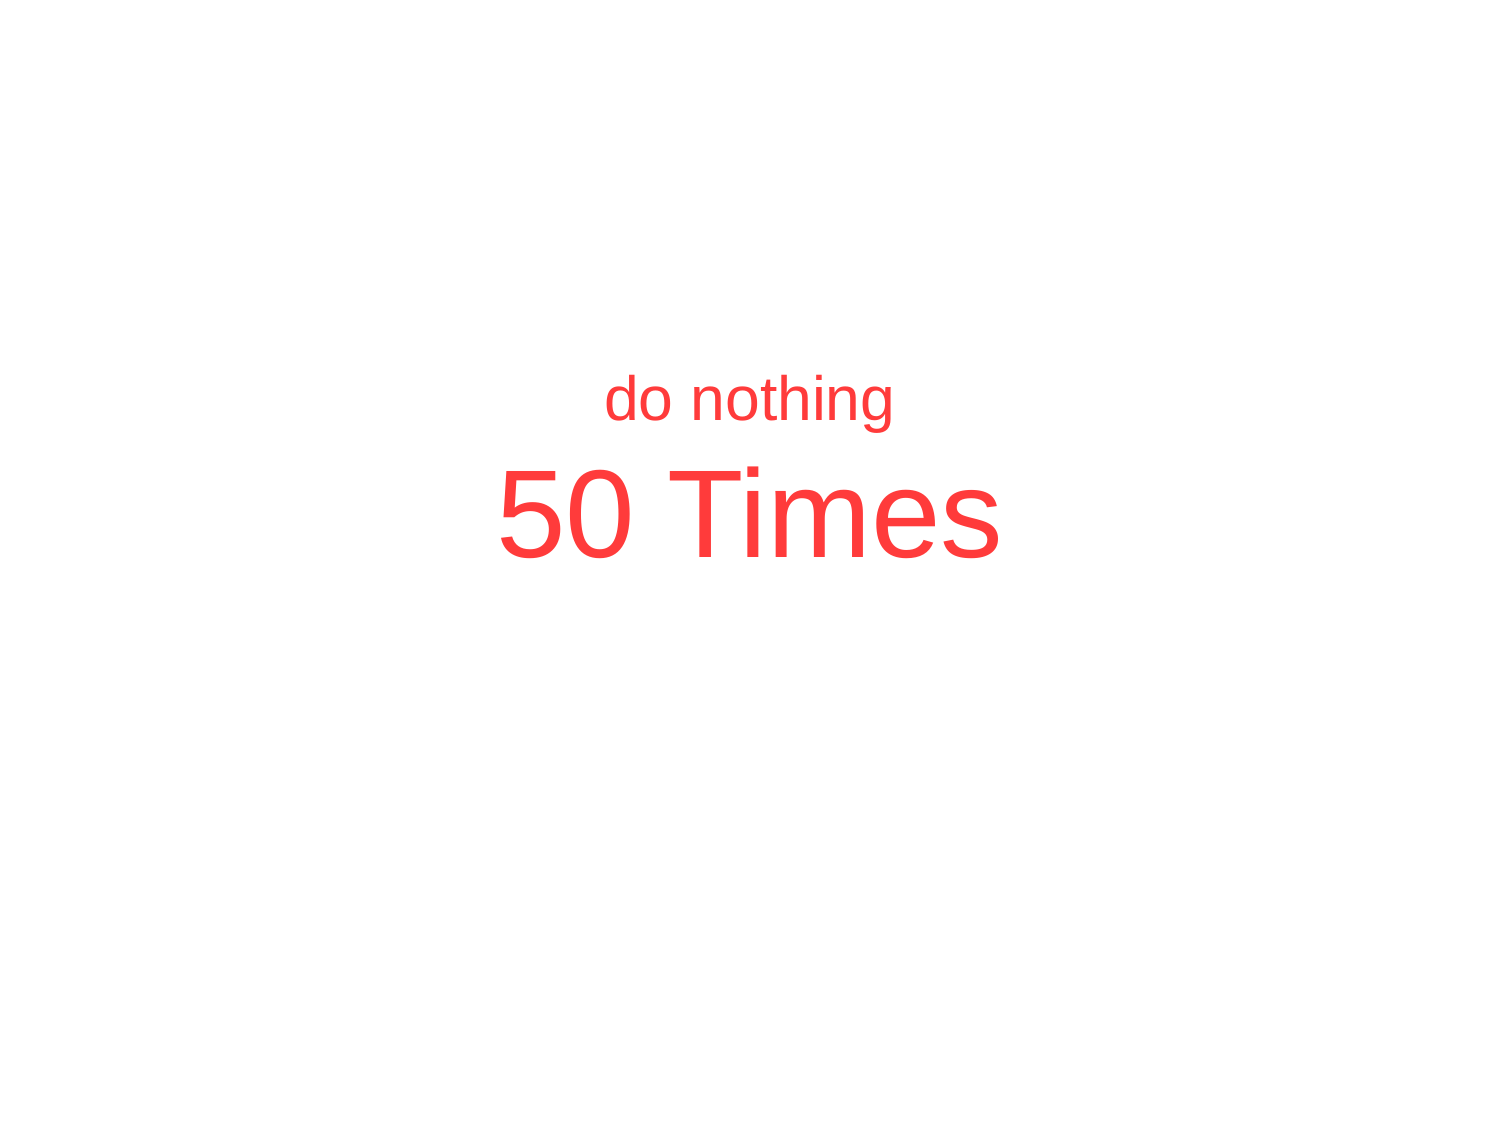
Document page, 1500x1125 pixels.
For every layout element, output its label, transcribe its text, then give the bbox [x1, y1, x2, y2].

title do nothing 50 Times [112, 349, 1388, 591]
